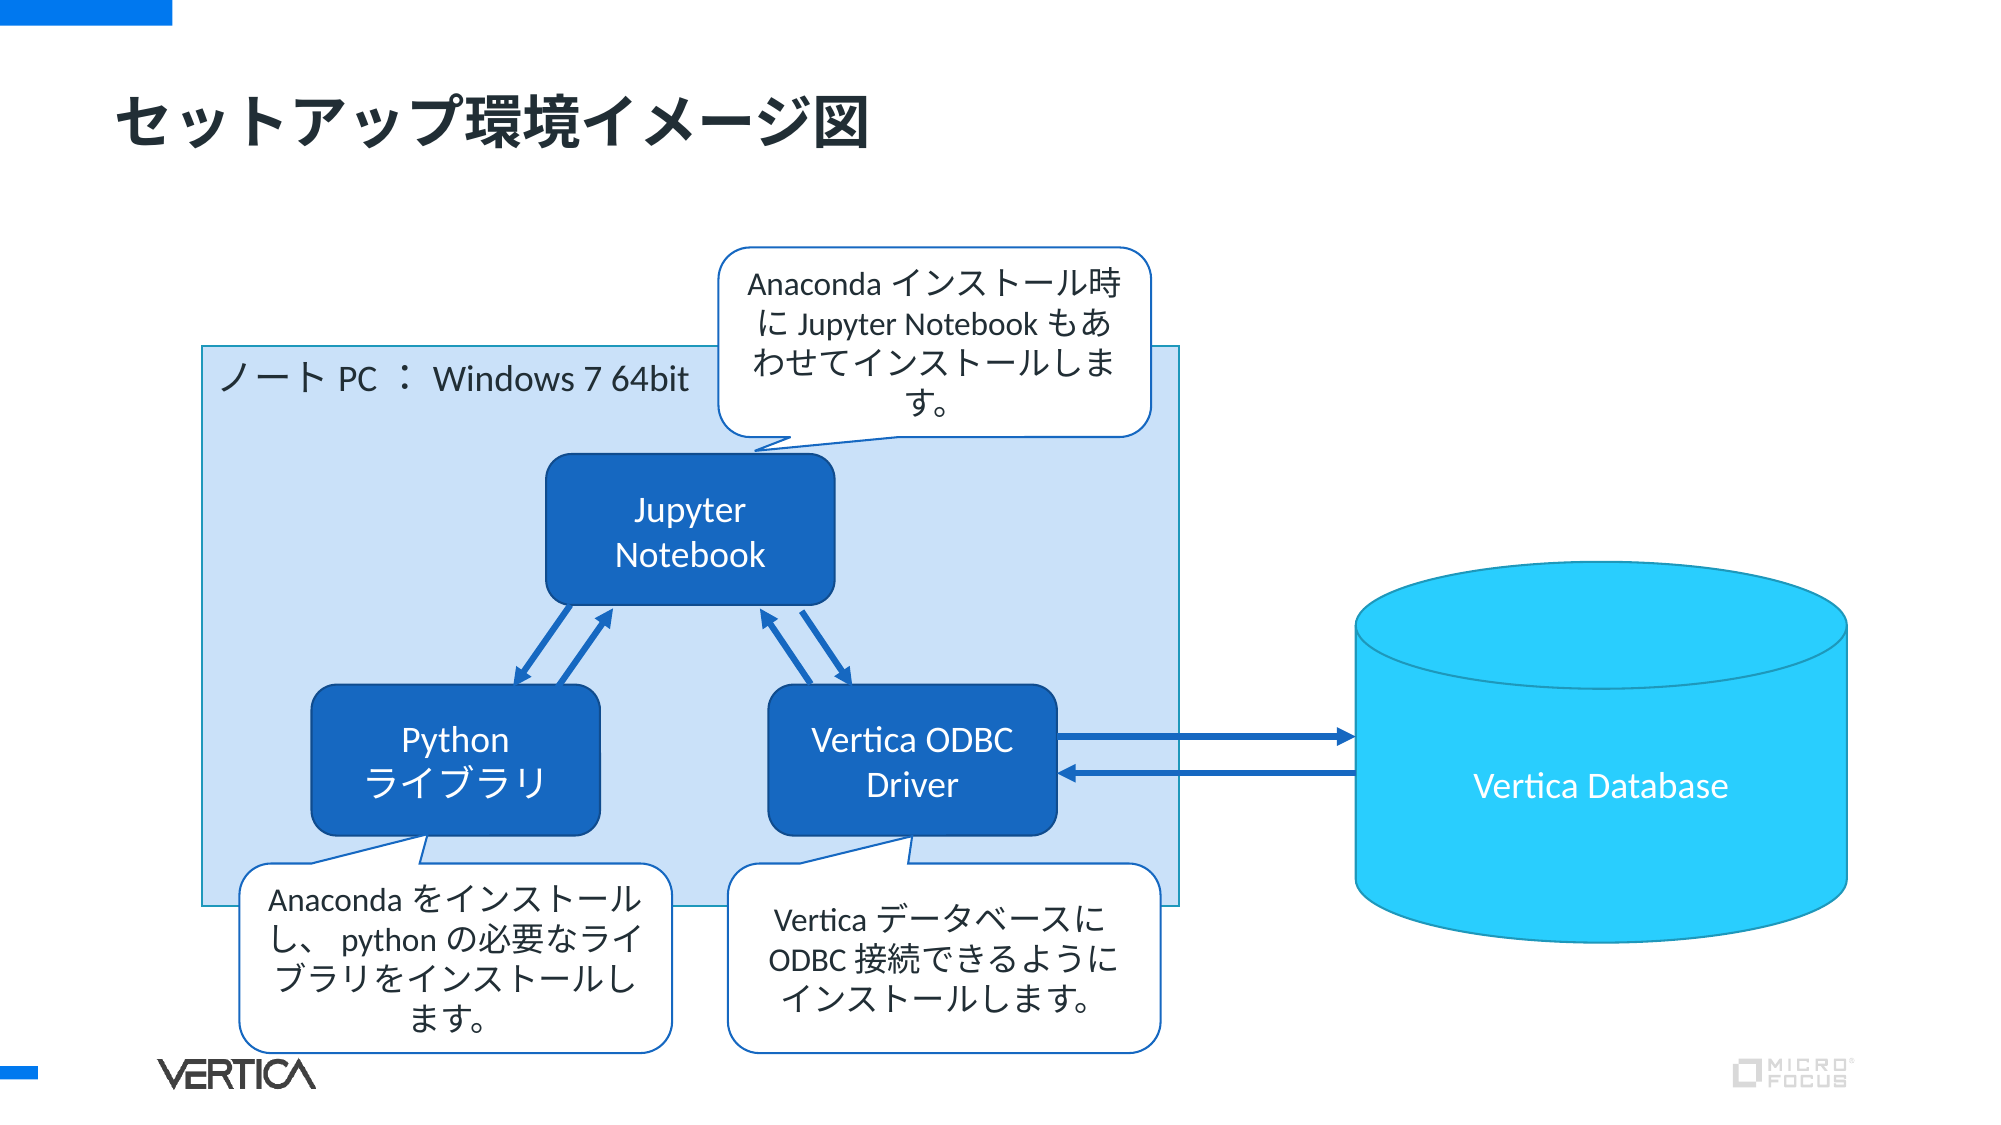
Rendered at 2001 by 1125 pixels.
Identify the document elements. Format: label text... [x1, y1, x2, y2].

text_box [801, 611, 853, 687]
text_box Python ライブラリ [310, 683, 602, 837]
title セットアップ環境イメージ図 [99, 85, 1900, 153]
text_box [555, 608, 614, 691]
text_box ノートPC：Windows 7 64bit [422, 345, 1180, 907]
text_box ノートPC：Windows 7 64bit [201, 345, 780, 907]
text_box Vertica ODBC Driver [767, 683, 1058, 837]
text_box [513, 604, 571, 687]
text_box Anacondaをインストールし、pythonの必要なライブラリをインストールします。 [238, 832, 674, 1055]
text_box Anacondaインストール時にJupyter Notebookもあわせてインストールします。 [717, 246, 1153, 452]
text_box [759, 608, 811, 684]
text_box Jupyter Notebook [545, 452, 836, 606]
text_box Vertica Database [1354, 560, 1848, 944]
text_box VerticaデータベースにODBC接続できるようにインストールします。 [726, 834, 1162, 1055]
